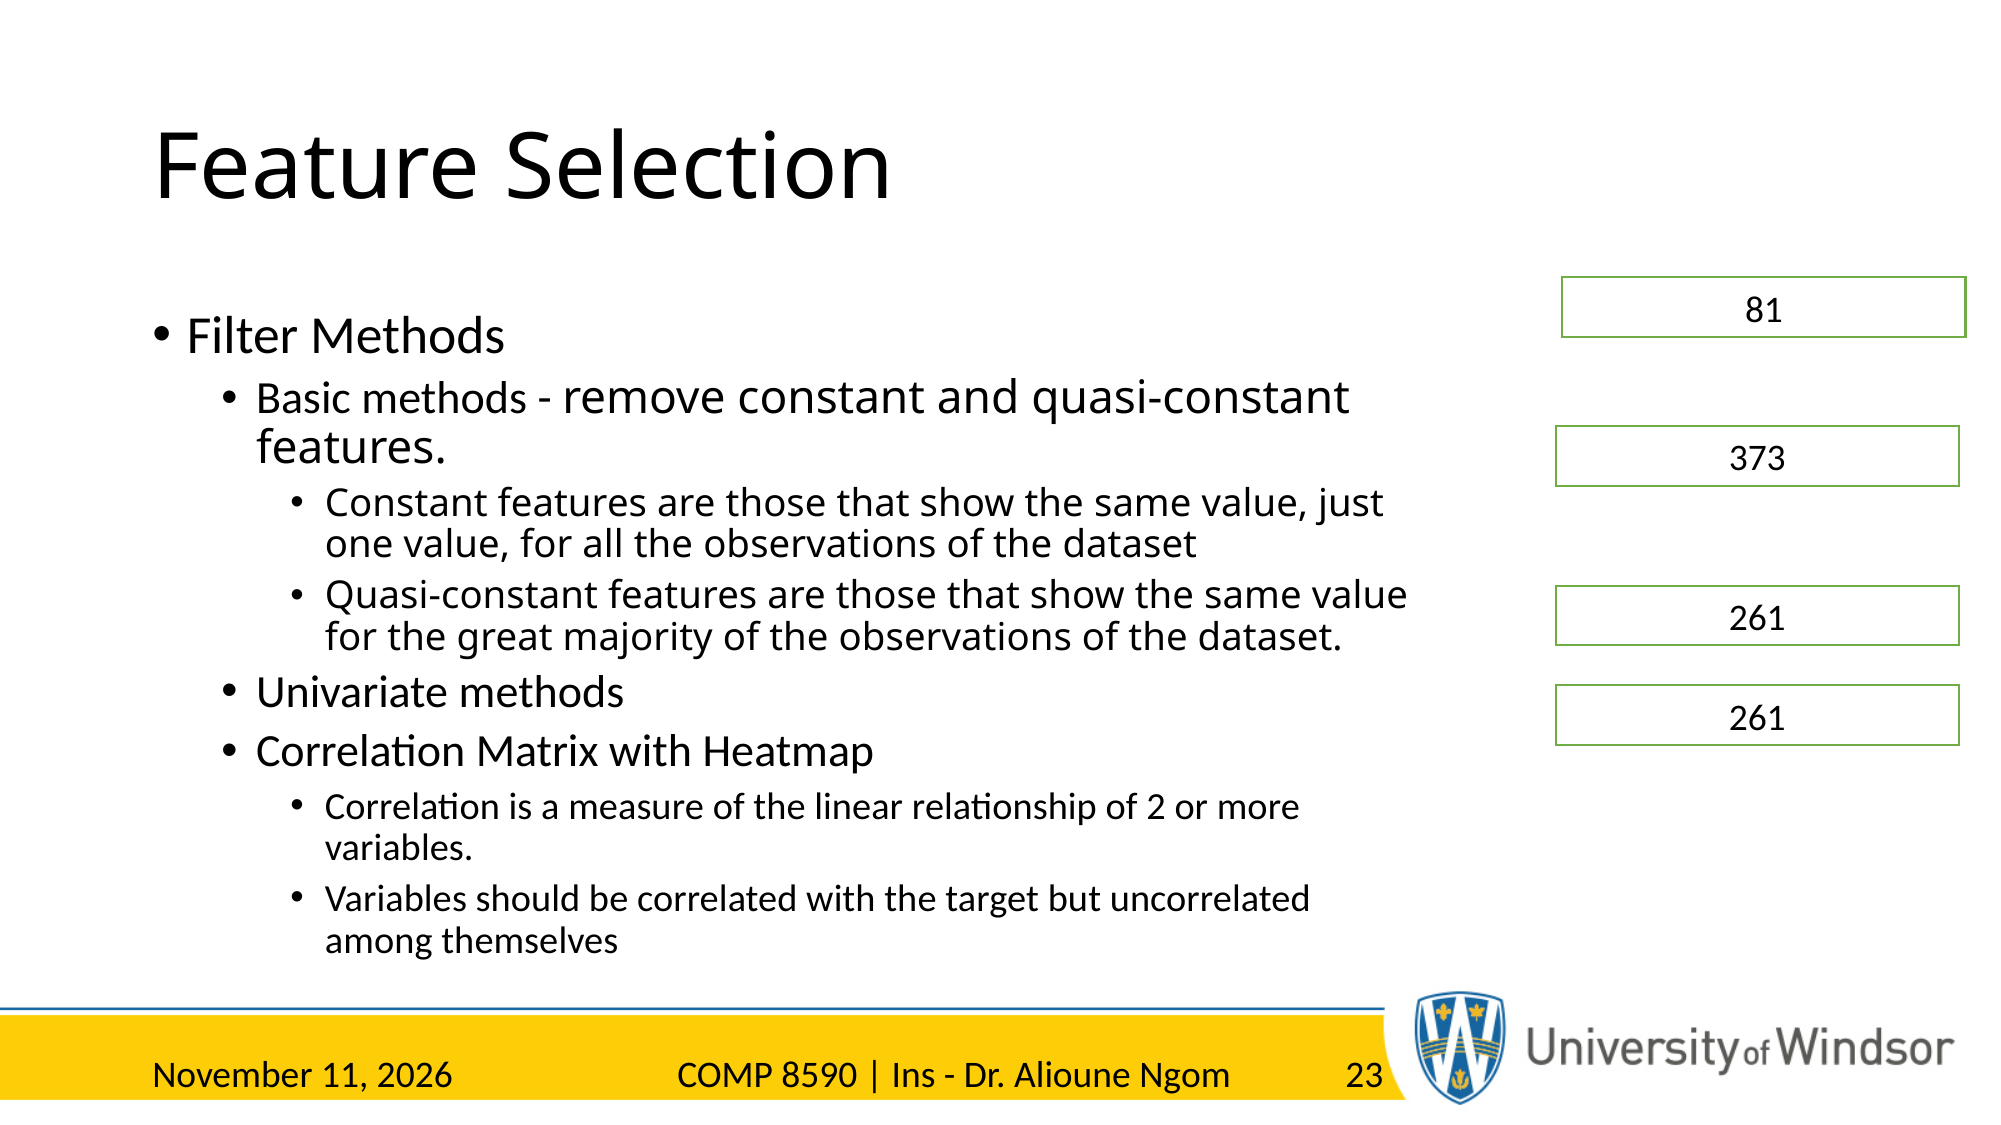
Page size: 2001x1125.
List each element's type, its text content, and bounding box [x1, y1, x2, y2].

picture [0, 974, 2000, 1125]
text_box 373 [1555, 425, 1960, 487]
slide_number 23 [1330, 1042, 1781, 1103]
list Filter Methods Basic methods - remove constant and quasi-constant features. Constant features are those that show the same value, just one value, for all the observations of the dataset Quasi-constant features are those that show the same value for the great majority of the observations of the dataset. Univariate methods Correlation Matrix with Heatmap Correlation is a measure of the linear relationship of 2 or more variables. Variables should be correlated with the target but uncorrelated among themselves [137, 299, 1429, 1014]
text_box 81 [1561, 276, 1967, 338]
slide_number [137, 1042, 588, 1103]
title Feature Selection [137, 59, 1863, 278]
footer COMP 8590 | Ins - Dr. Alioune Ngom [662, 1042, 1330, 1103]
text_box 261 [1555, 684, 1960, 746]
text_box 261 [1555, 585, 1960, 646]
